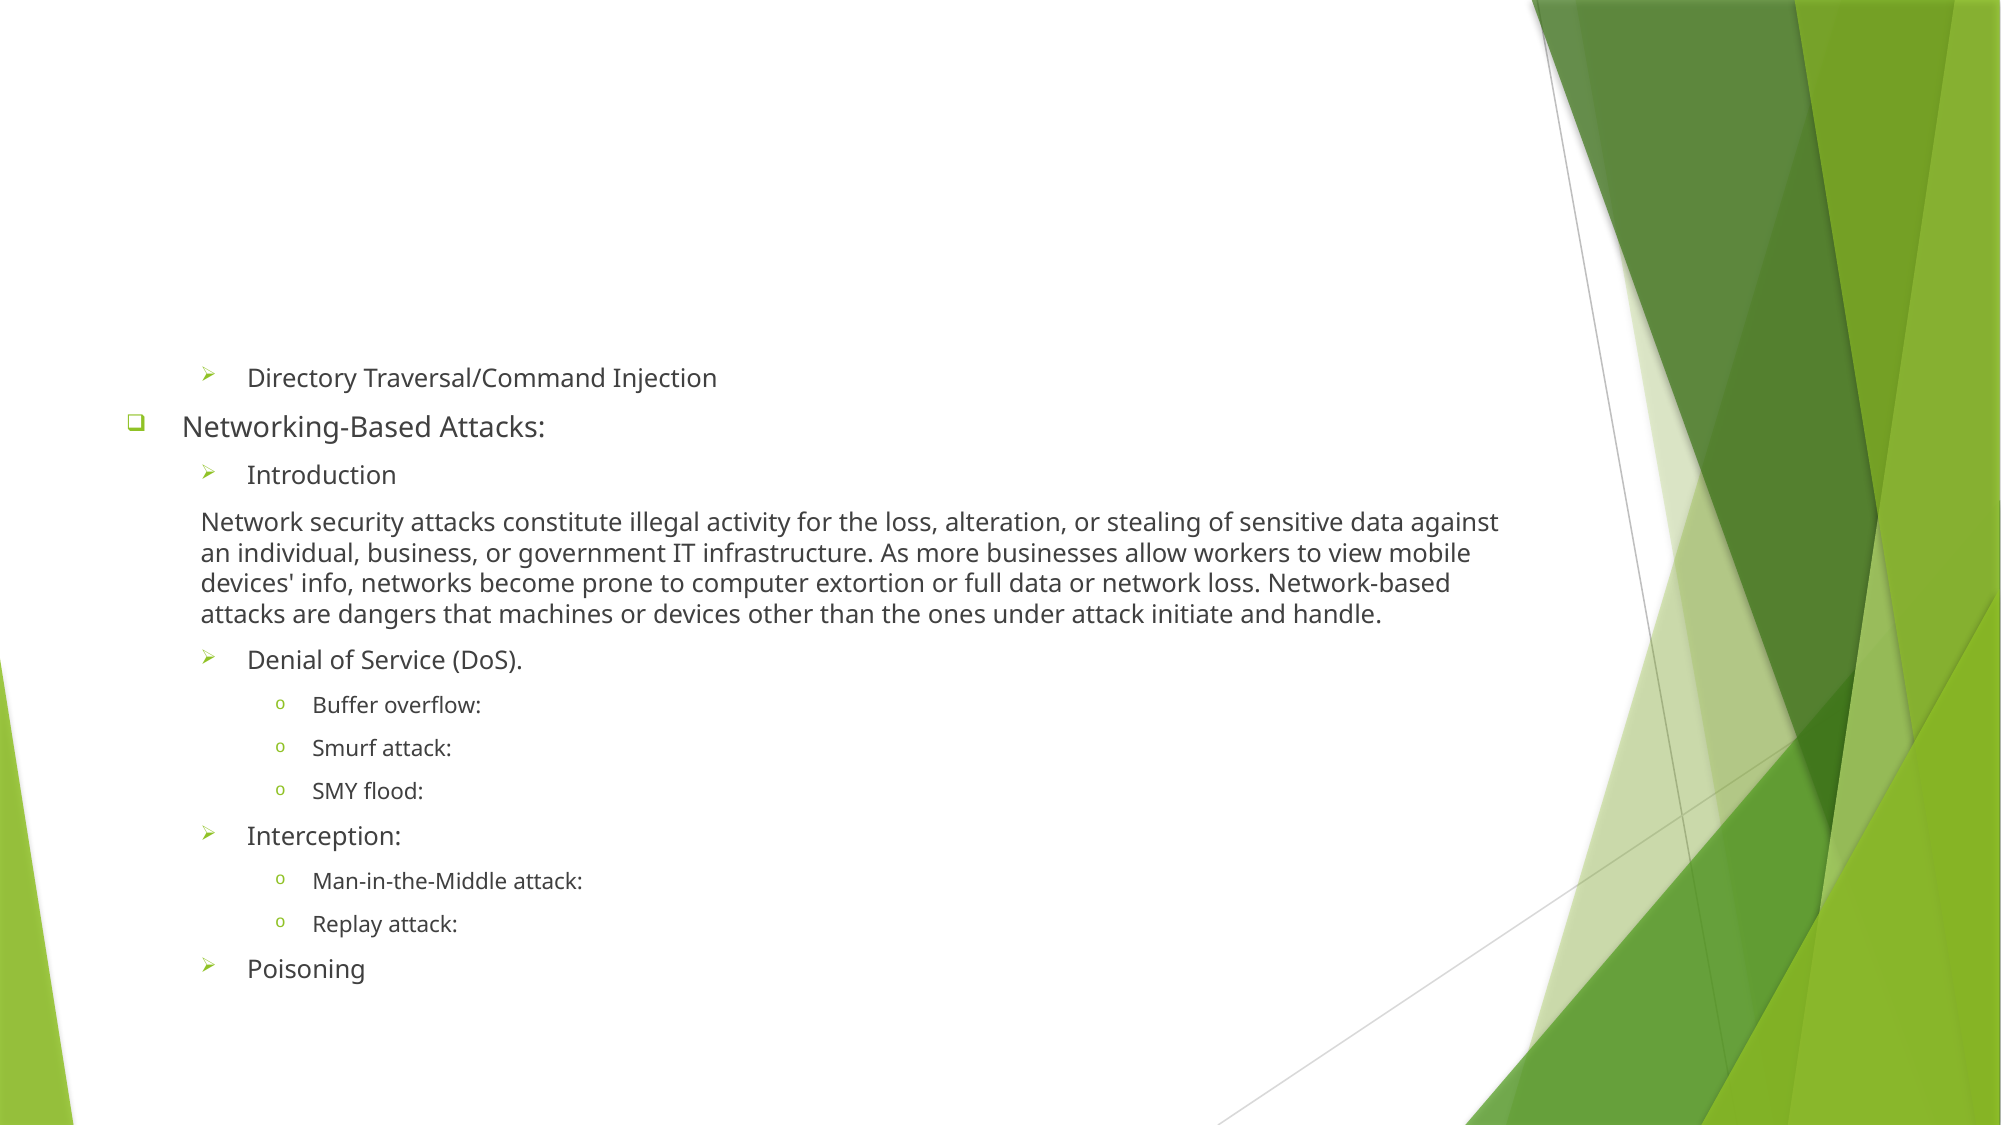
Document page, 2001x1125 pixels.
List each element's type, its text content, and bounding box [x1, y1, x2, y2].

list Directory Traversal/Command Injection Networking-Based Attacks: Introduction Network security attacks constitute illegal activity for the loss, alteration, or stealing of sensitive data against an individual, business, or government IT infrastructure. As more businesses allow workers to view mobile devices' info, networks become prone to computer extortion or full data or network loss. Network-based attacks are dangers that machines or devices other than the ones under attack initiate and handle. Denial of Service (DoS). Buffer overflow: Smurf attack: SMY flood: Interception: Man-in-the-Middle attack: Replay attack: Poisoning [111, 354, 1522, 992]
